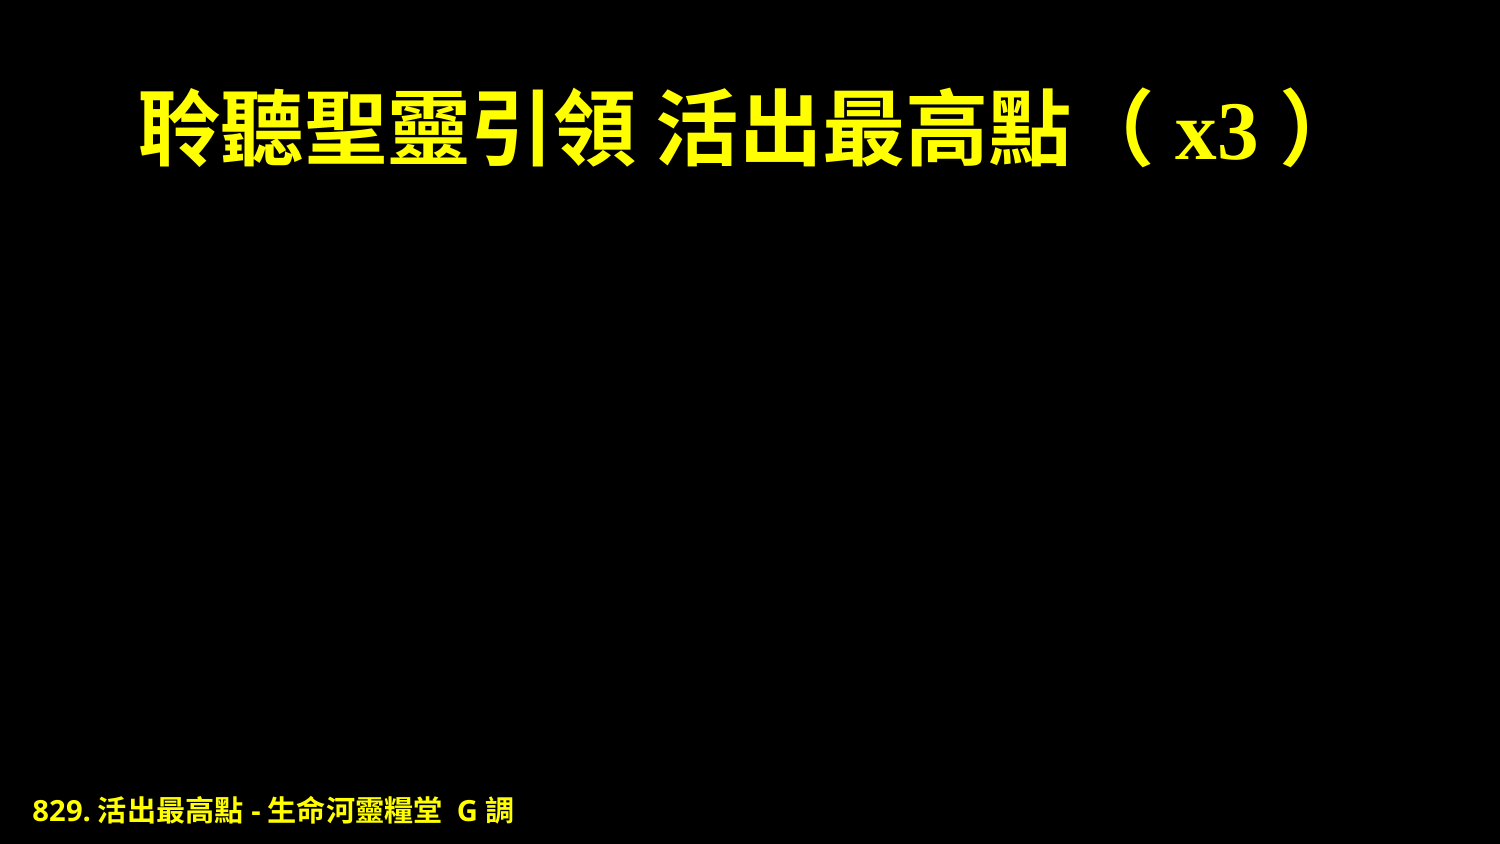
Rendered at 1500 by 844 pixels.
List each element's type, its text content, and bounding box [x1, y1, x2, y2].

title 聆聽聖靈引領 活出最高點（x3） [0, 55, 1500, 197]
text_box 829.活出最高點-生命河靈糧堂 G調 [17, 784, 656, 835]
